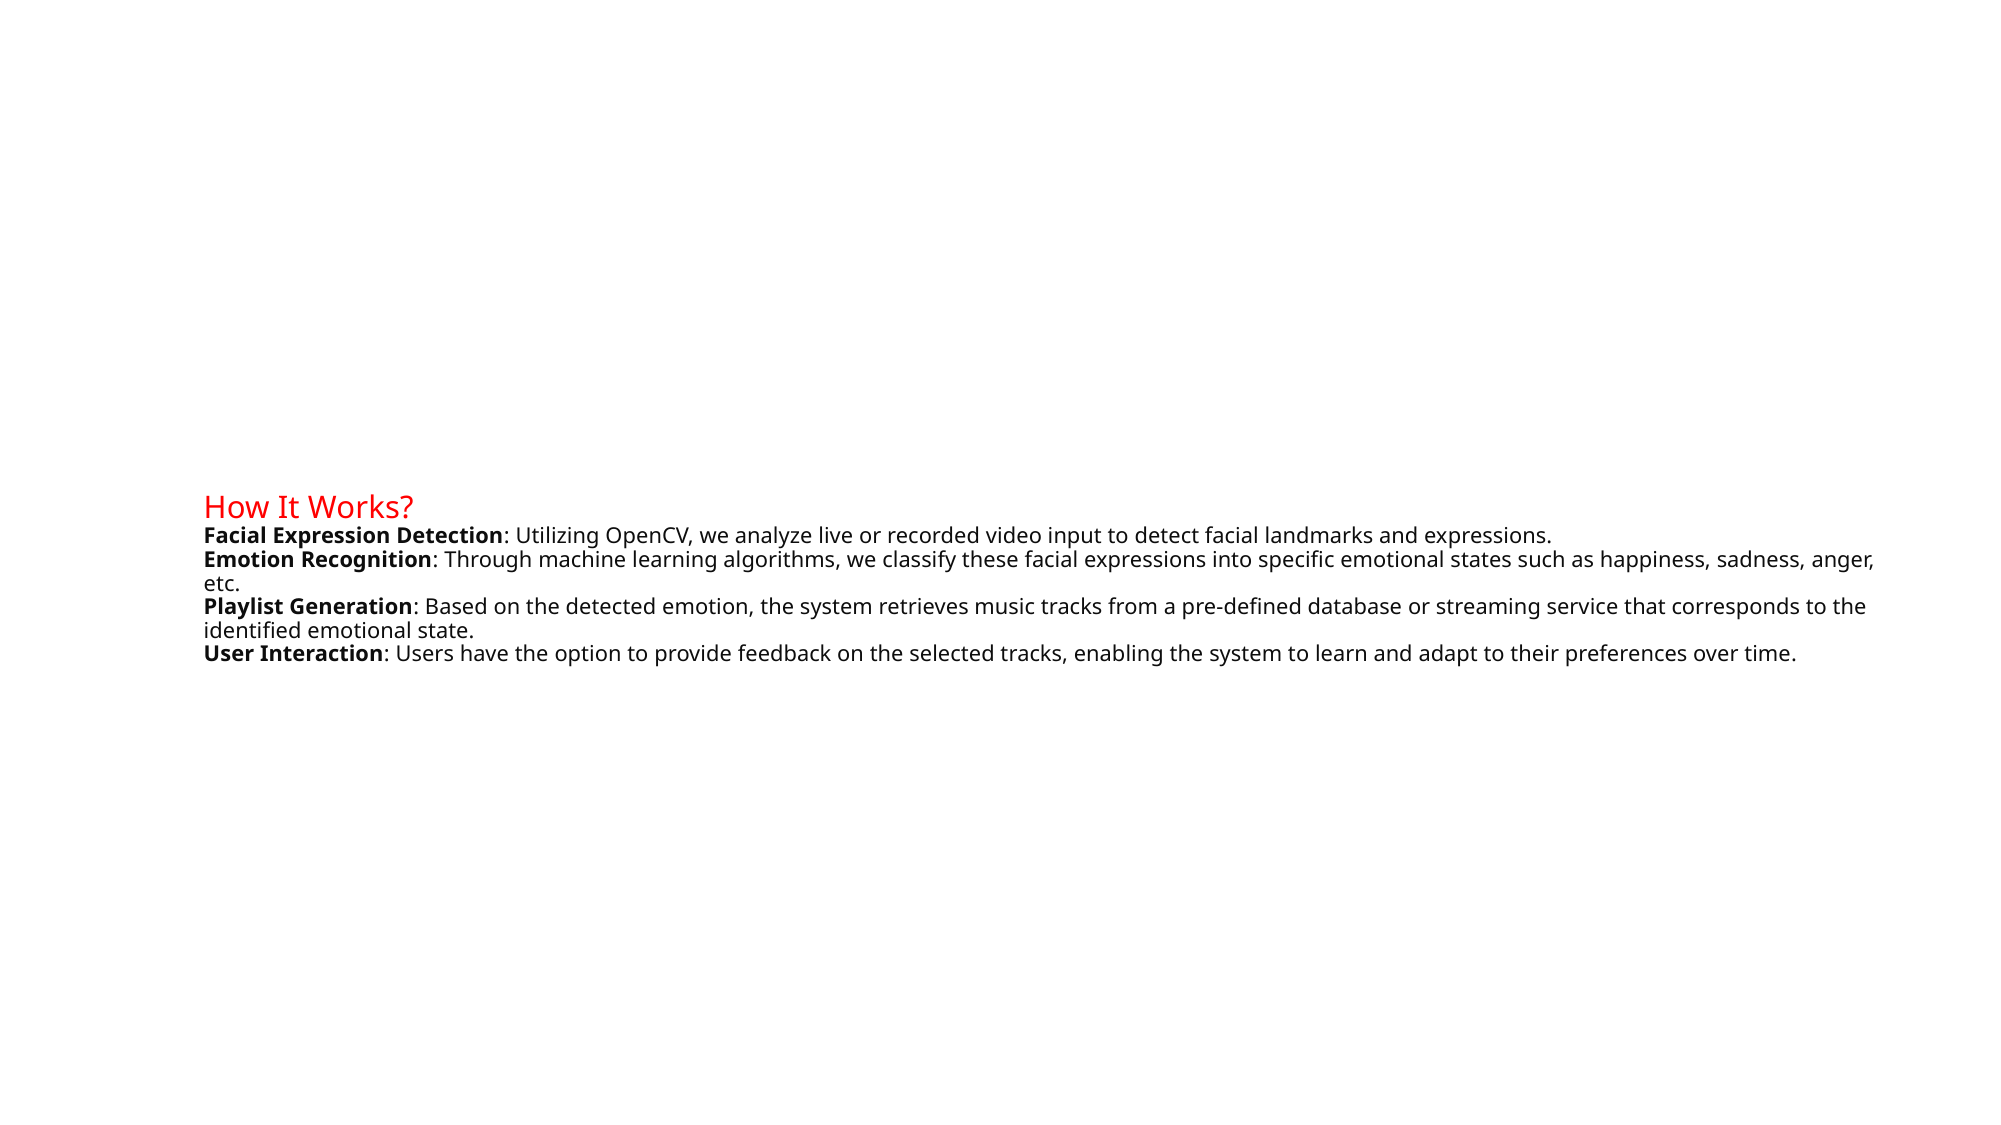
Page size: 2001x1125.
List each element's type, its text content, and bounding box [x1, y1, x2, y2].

title How It Works? Facial Expression Detection: Utilizing OpenCV, we analyze live or recorded video input to detect facial landmarks and expressions. Emotion Recognition: Through machine learning algorithms, we classify these facial expressions into specific emotional states such as happiness, sadness, anger, etc. Playlist Generation: Based on the detected emotion, the system retrieves music tracks from a pre-defined database or streaming service that corresponds to the identified emotional state. User Interaction: Users have the option to provide feedback on the selected tracks, enabling the system to learn and adapt to their preferences over time. [188, 483, 1914, 701]
